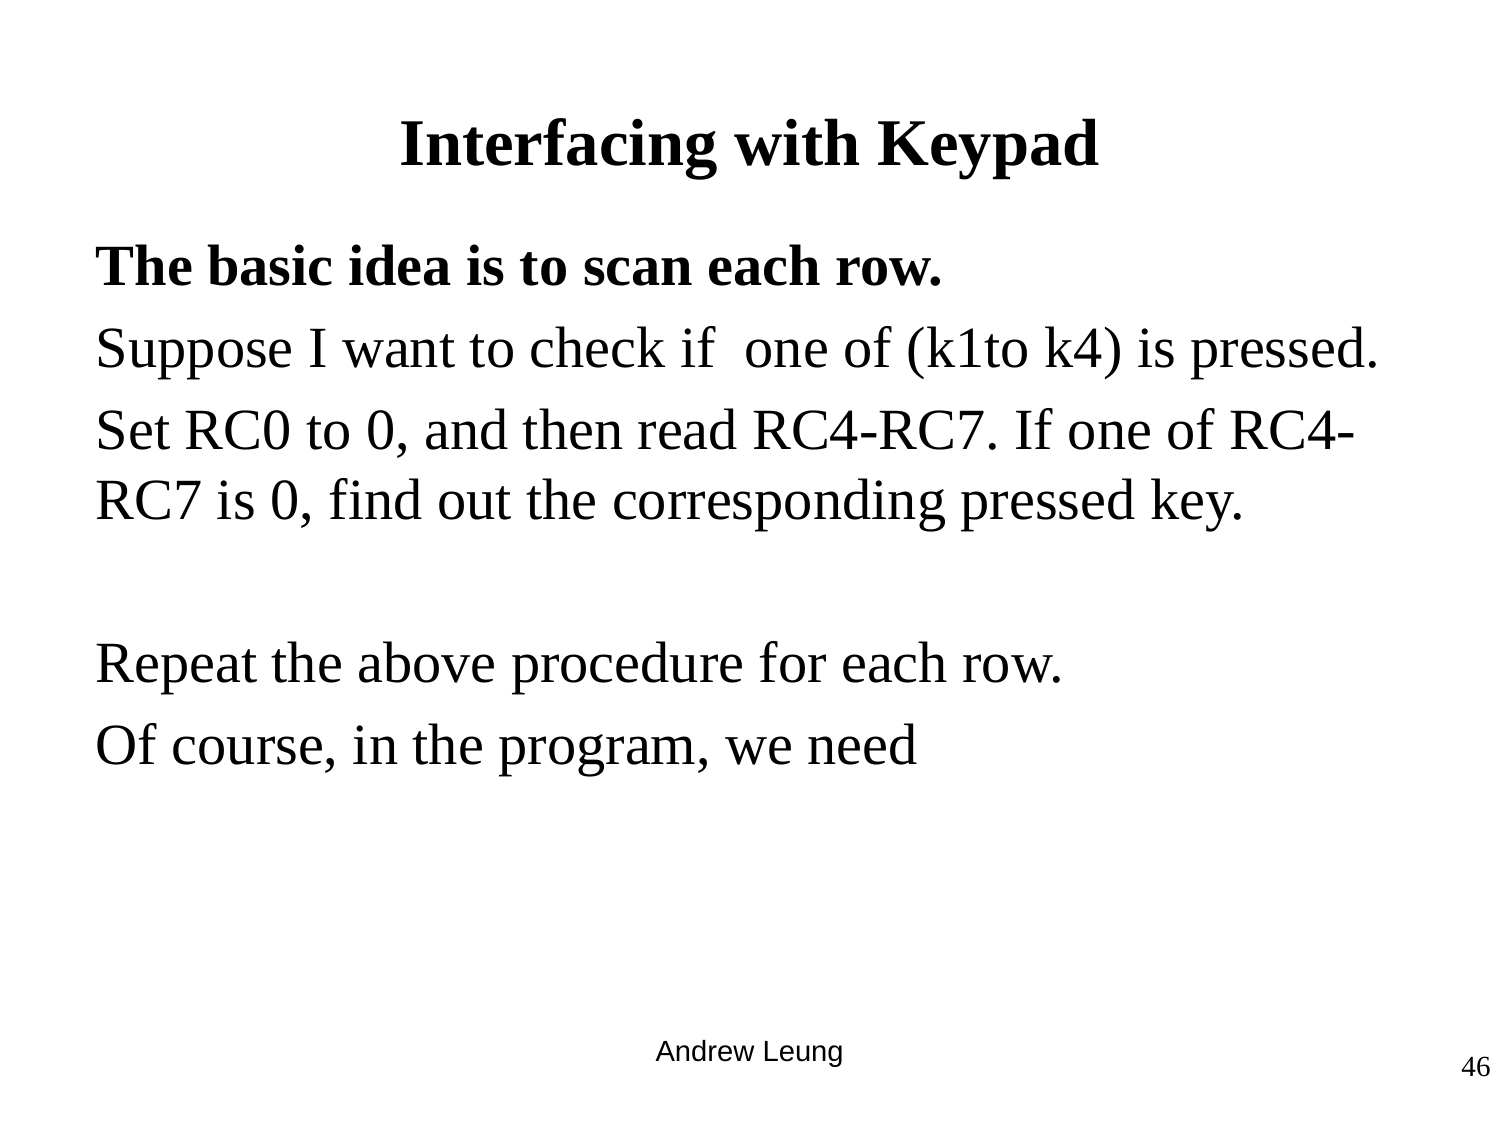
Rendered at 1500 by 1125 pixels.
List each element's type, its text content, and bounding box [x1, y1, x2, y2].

list The basic idea is to scan each row. Suppose I want to check if one of (k1to k4) is pressed. Set RC0 to 0, and then read RC4-RC7. If one of RC4-RC7 is 0, find out the corresponding pressed key. Repeat the above procedure for each row. Of course, in the program, we need [80, 219, 1431, 963]
title Interfacing with Keypad [75, 45, 1425, 233]
slide_number 46 [1155, 1039, 1500, 1118]
footer Andrew Leung [512, 1024, 988, 1103]
